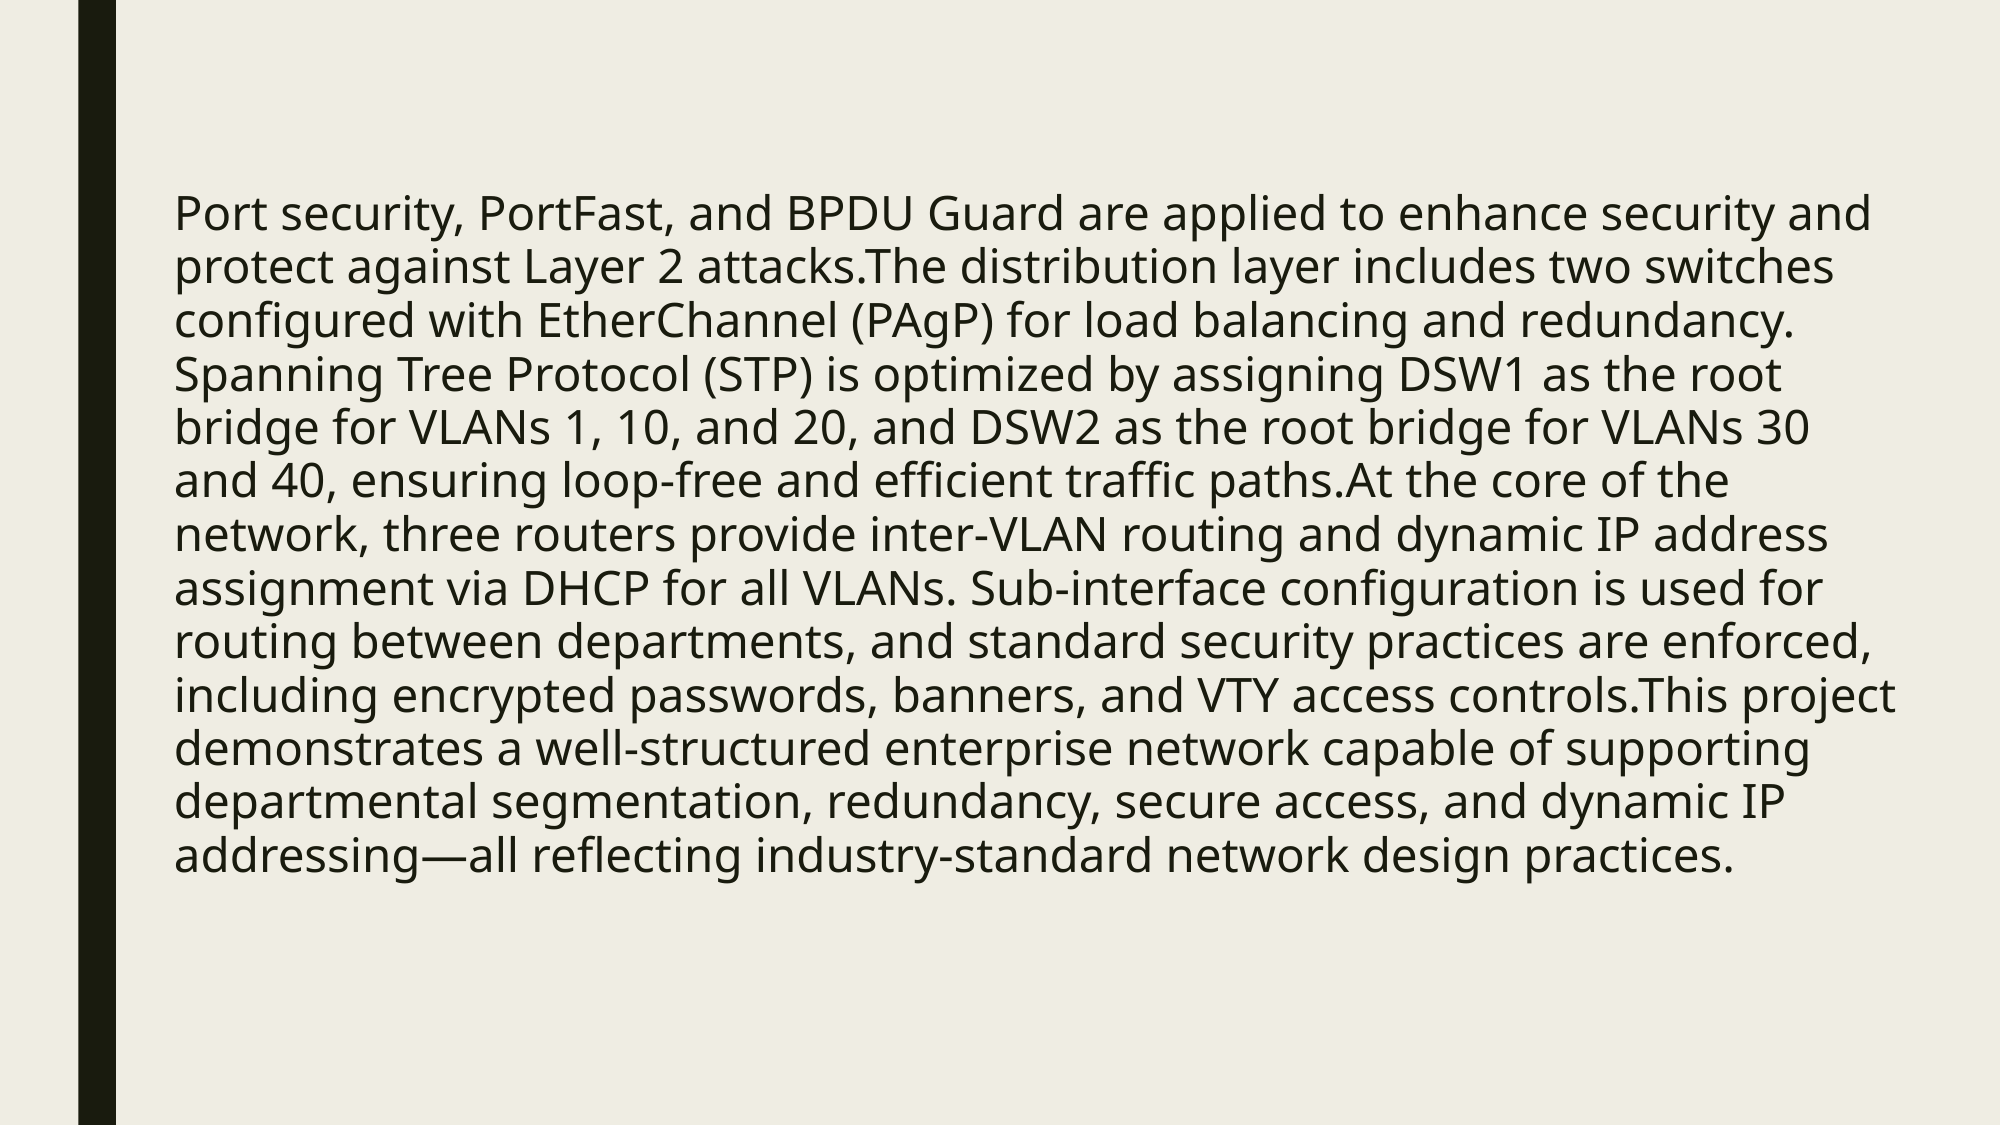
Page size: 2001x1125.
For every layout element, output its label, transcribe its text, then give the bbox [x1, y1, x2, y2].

list Port security, PortFast, and BPDU Guard are applied to enhance security and protect against Layer 2 attacks.The distribution layer includes two switches configured with EtherChannel (PAgP) for load balancing and redundancy. Spanning Tree Protocol (STP) is optimized by assigning DSW1 as the root bridge for VLANs 1, 10, and 20, and DSW2 as the root bridge for VLANs 30 and 40, ensuring loop-free and efficient traffic paths.At the core of the network, three routers provide inter-VLAN routing and dynamic IP address assignment via DHCP for all VLANs. Sub-interface configuration is used for routing between departments, and standard security practices are enforced, including encrypted passwords, banners, and VTY access controls.This project demonstrates a well-structured enterprise network capable of supporting departmental segmentation, redundancy, secure access, and dynamic IP addressing—all reflecting industry-standard network design practices. [159, 180, 1918, 945]
